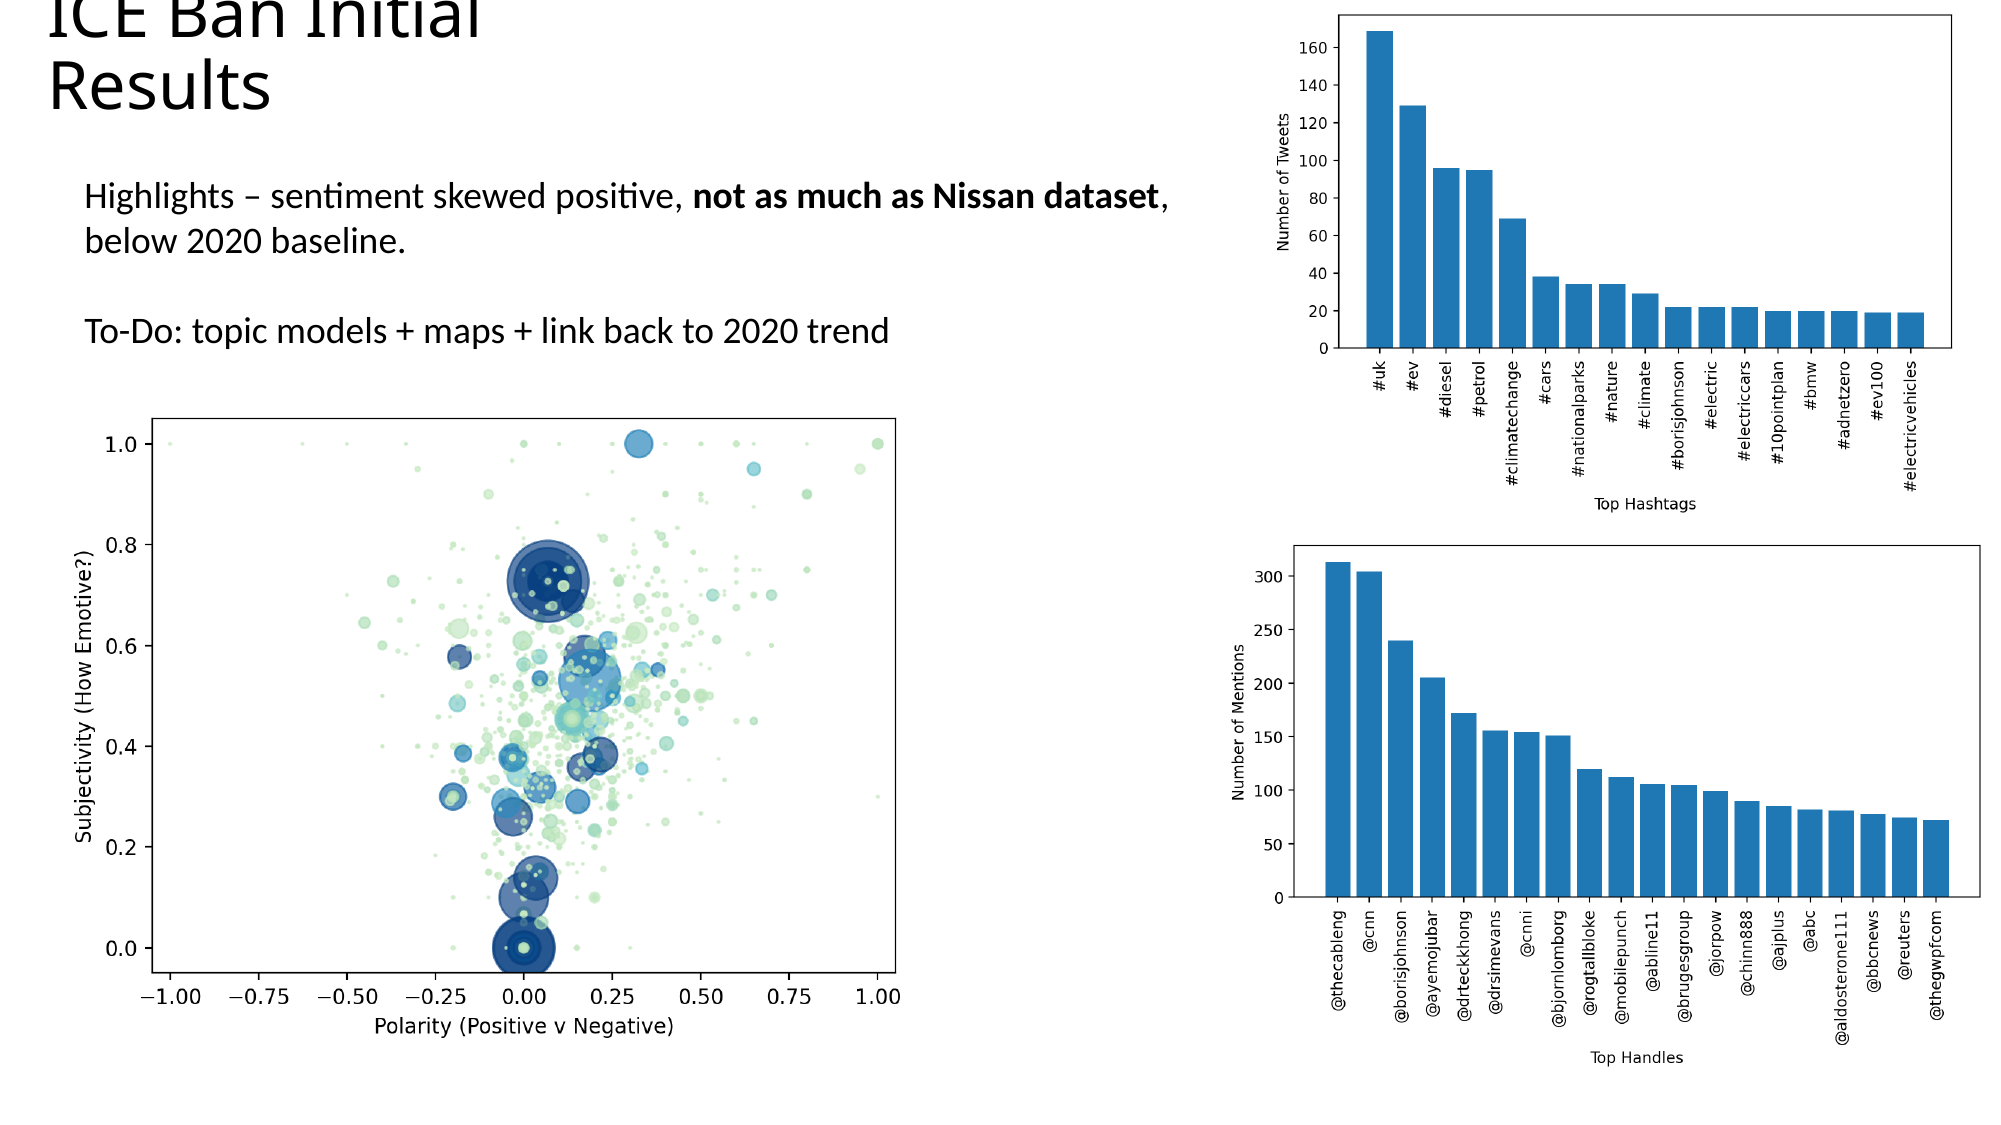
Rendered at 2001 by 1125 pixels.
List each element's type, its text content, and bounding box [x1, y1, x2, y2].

picture [1206, 0, 1998, 1094]
text_box Highlights – sentiment skewed positive, not as much as Nissan dataset, below 2020 baseline. To-Do: topic models + maps + link back to 2020 trend [69, 163, 1185, 449]
picture [32, 332, 991, 1052]
title ICE Ban Initial Results [32, 0, 678, 132]
